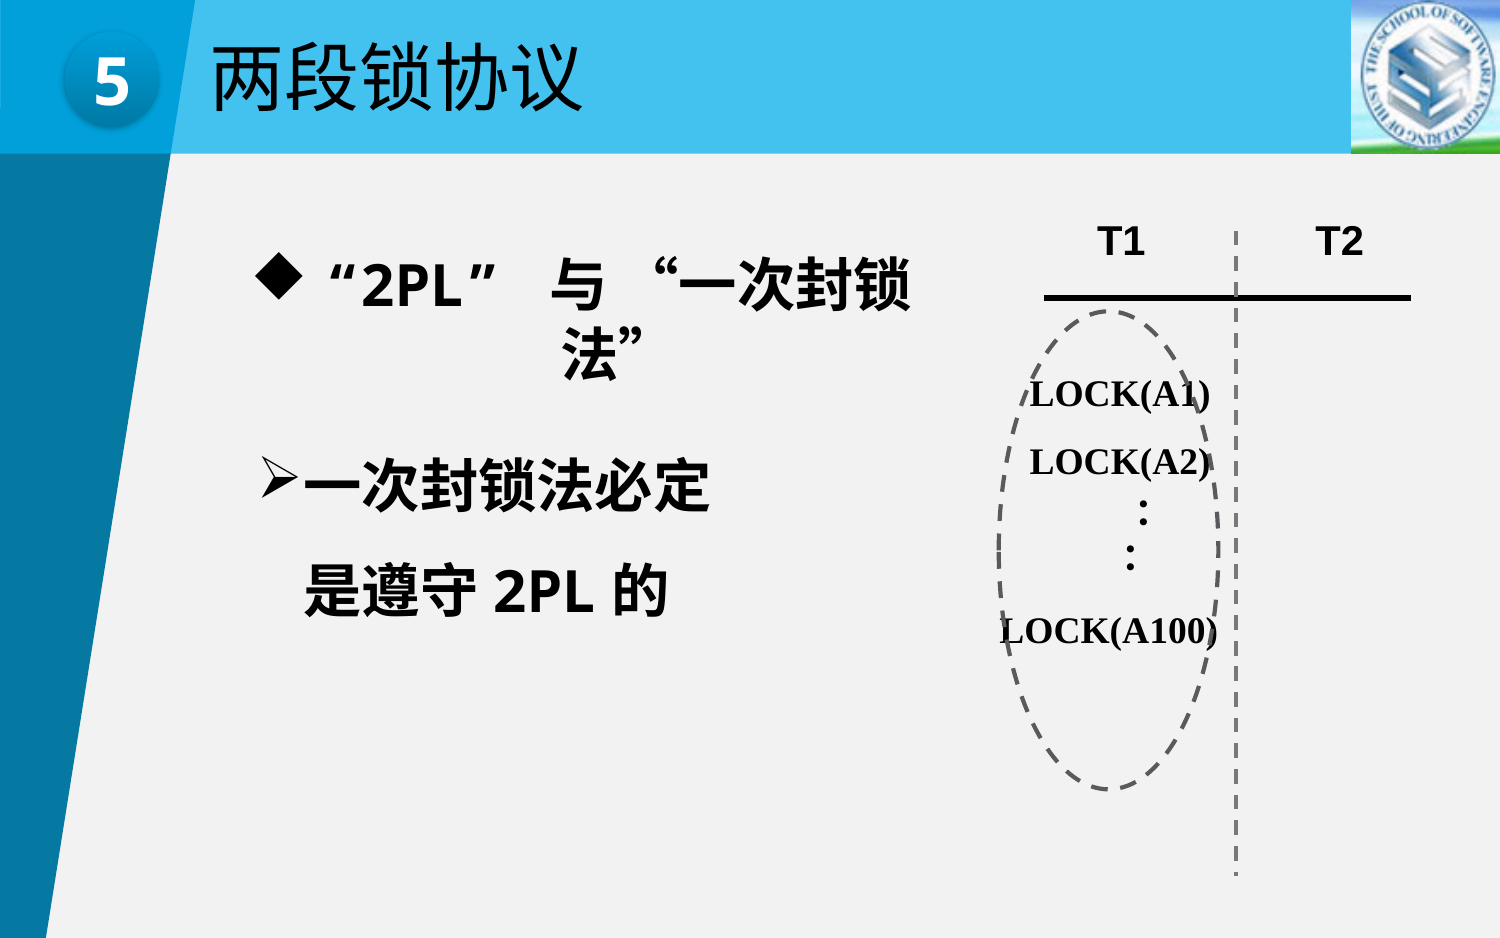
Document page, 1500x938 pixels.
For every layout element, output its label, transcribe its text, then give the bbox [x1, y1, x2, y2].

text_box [982, 206, 1412, 876]
text_box “2PL” 与 “一次封锁法” [182, 241, 977, 396]
picture [1351, 0, 1500, 154]
text_box 5 [64, 31, 160, 127]
text_box 一次封锁法必定是遵守2PL的 [242, 406, 774, 632]
text_box 两段锁协议 [194, 0, 609, 150]
